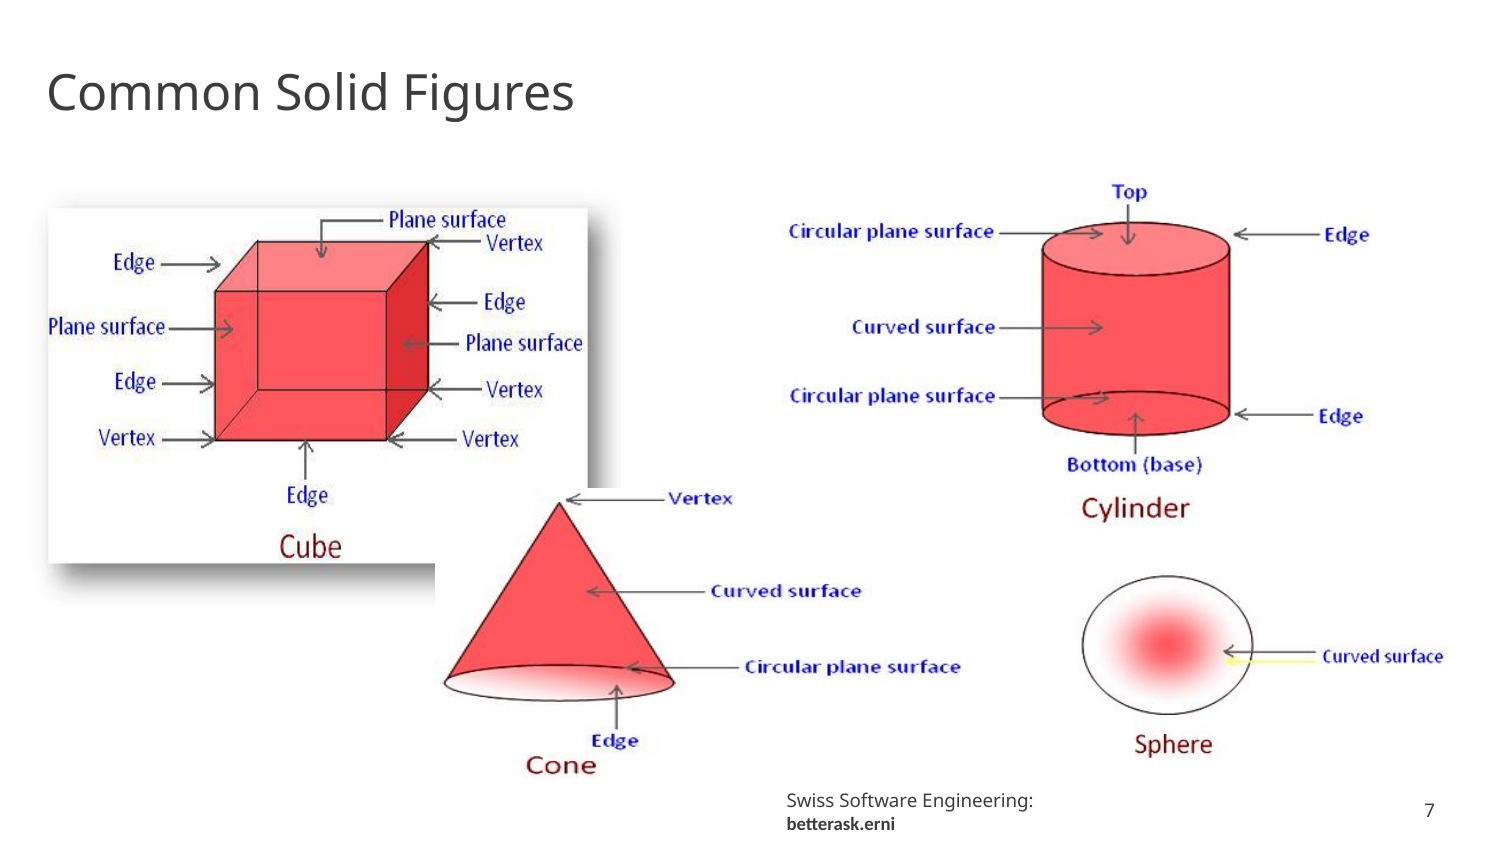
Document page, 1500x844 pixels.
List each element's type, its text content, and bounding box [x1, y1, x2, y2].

slide_number 7 [1308, 792, 1441, 831]
picture [22, 177, 1375, 779]
title Common Solid Figures [40, 69, 1443, 119]
footer Swiss Software Engineering: betterask.erni [781, 793, 1125, 830]
picture [1077, 568, 1448, 764]
